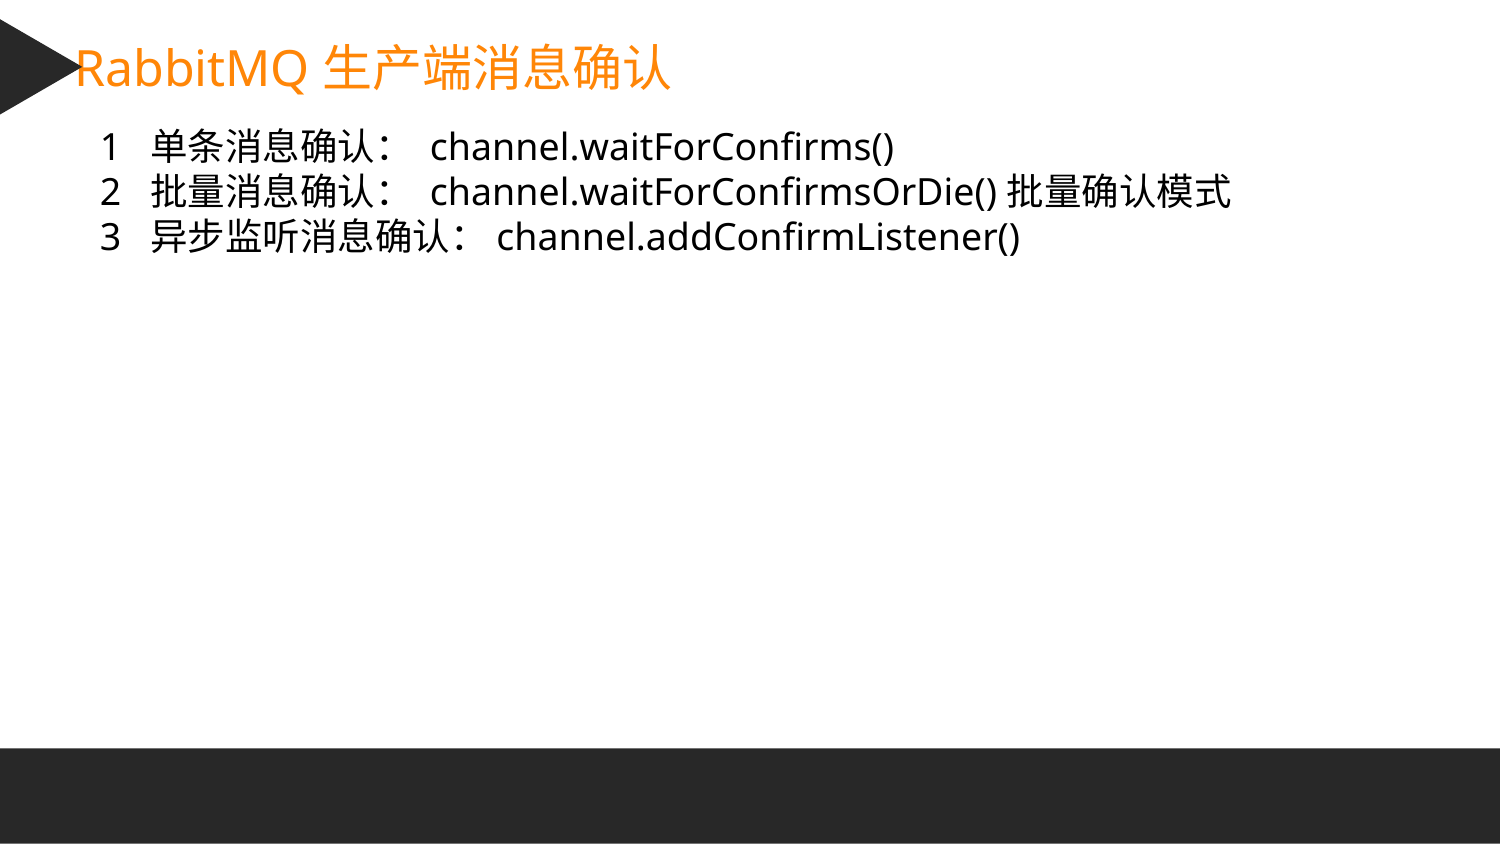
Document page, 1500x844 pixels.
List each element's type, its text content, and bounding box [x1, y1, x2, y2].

text_box RabbitMQ生产端消息确认 [59, 29, 687, 104]
text_box 1 单条消息确认： channel.waitForConfirms() 2 批量消息确认： channel.waitForConfirmsOrDie()批量确认模式 3 异步监听消息确认：channel.addConfirmListener() [85, 115, 1361, 266]
text_box [0, 19, 83, 115]
text_box [0, 748, 1500, 844]
